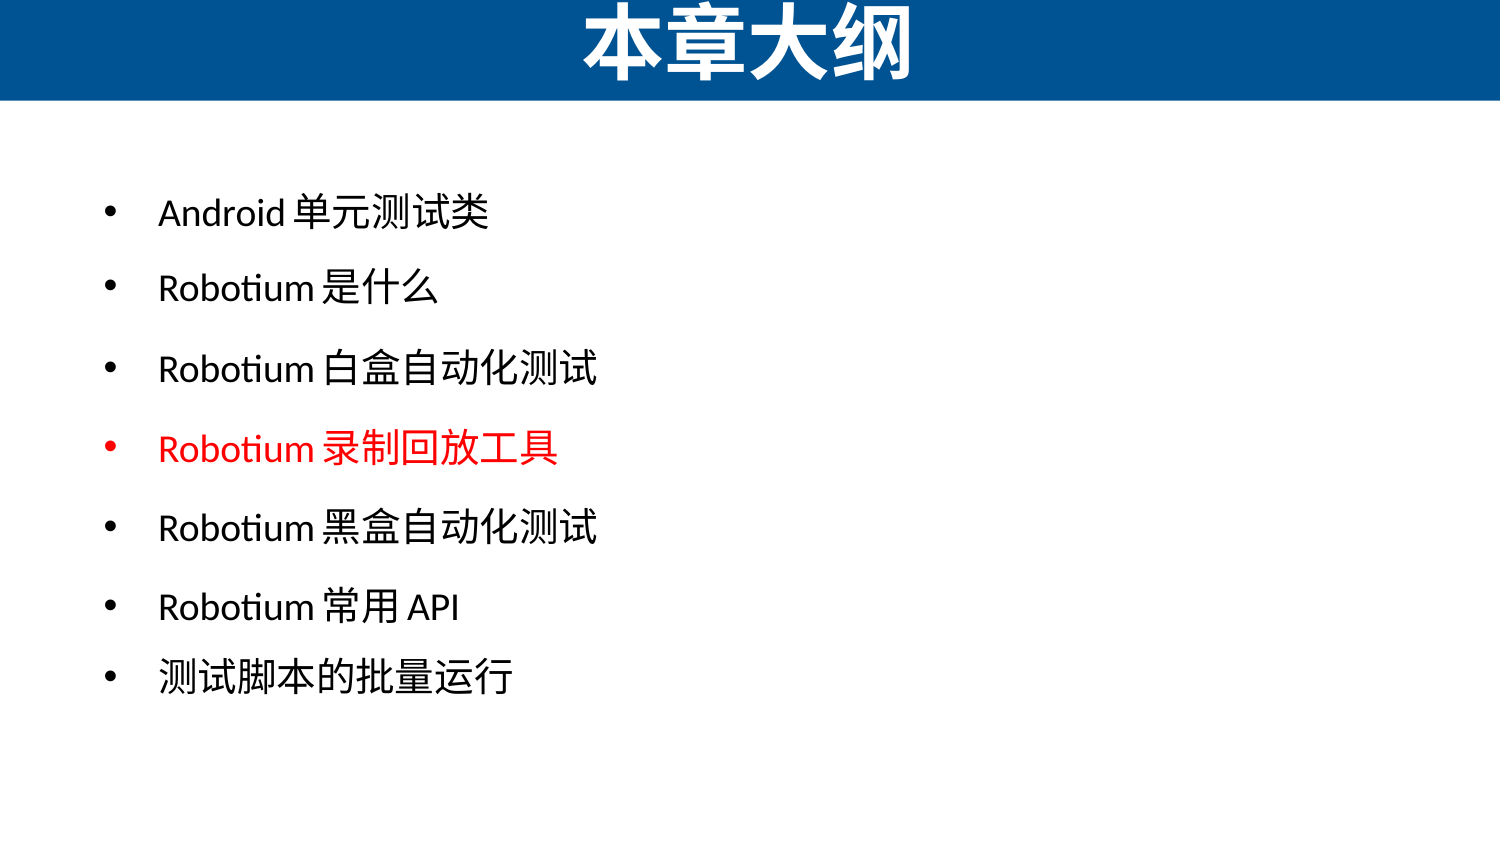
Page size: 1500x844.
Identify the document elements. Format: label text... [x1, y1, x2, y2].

title 本章大纲 [0, 0, 1500, 101]
list Android单元测试类 Robotium是什么 Robotium白盒自动化测试 Robotium录制回放工具 Robotium黑盒自动化测试 Robotium常用API 测试脚本的批量运行 [88, 156, 1439, 713]
